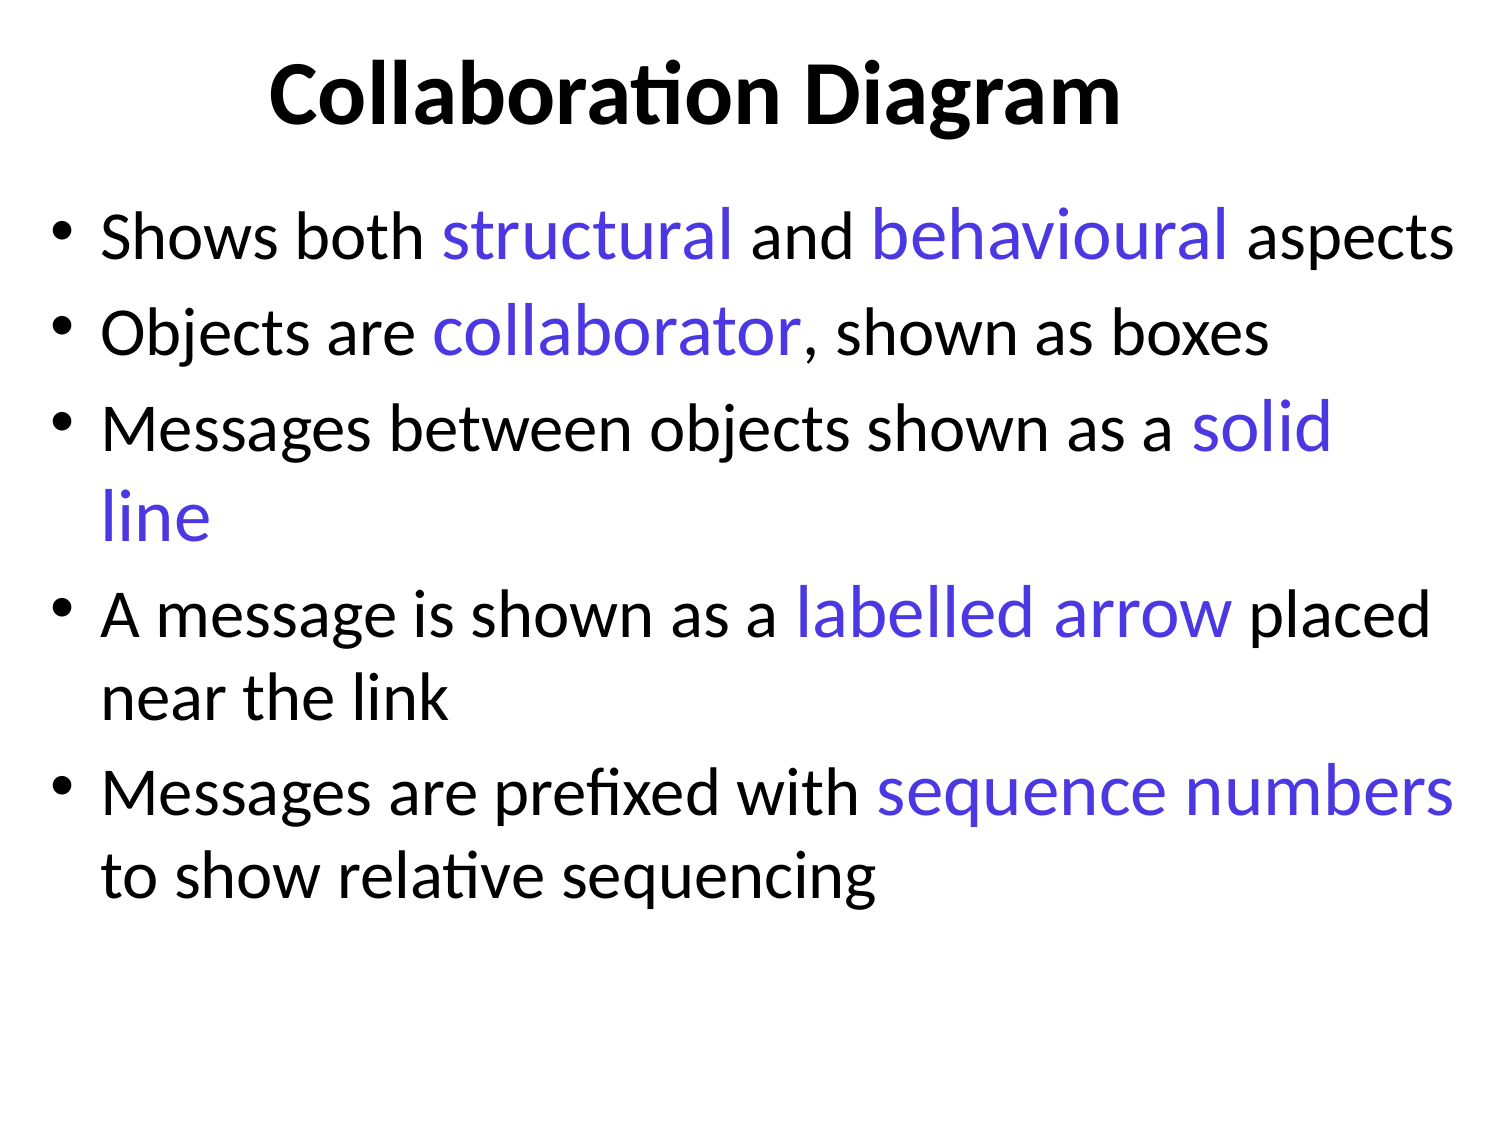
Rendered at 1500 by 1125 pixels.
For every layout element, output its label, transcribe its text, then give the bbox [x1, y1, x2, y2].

title Collaboration Diagram [69, 0, 1345, 176]
list Shows both structural and behavioural aspects Objects are collaborator, shown as boxes Messages between objects shown as a solid line A message is shown as a labelled arrow placed near the link Messages are prefixed with sequence numbers to show relative sequencing [47, 176, 1465, 1108]
